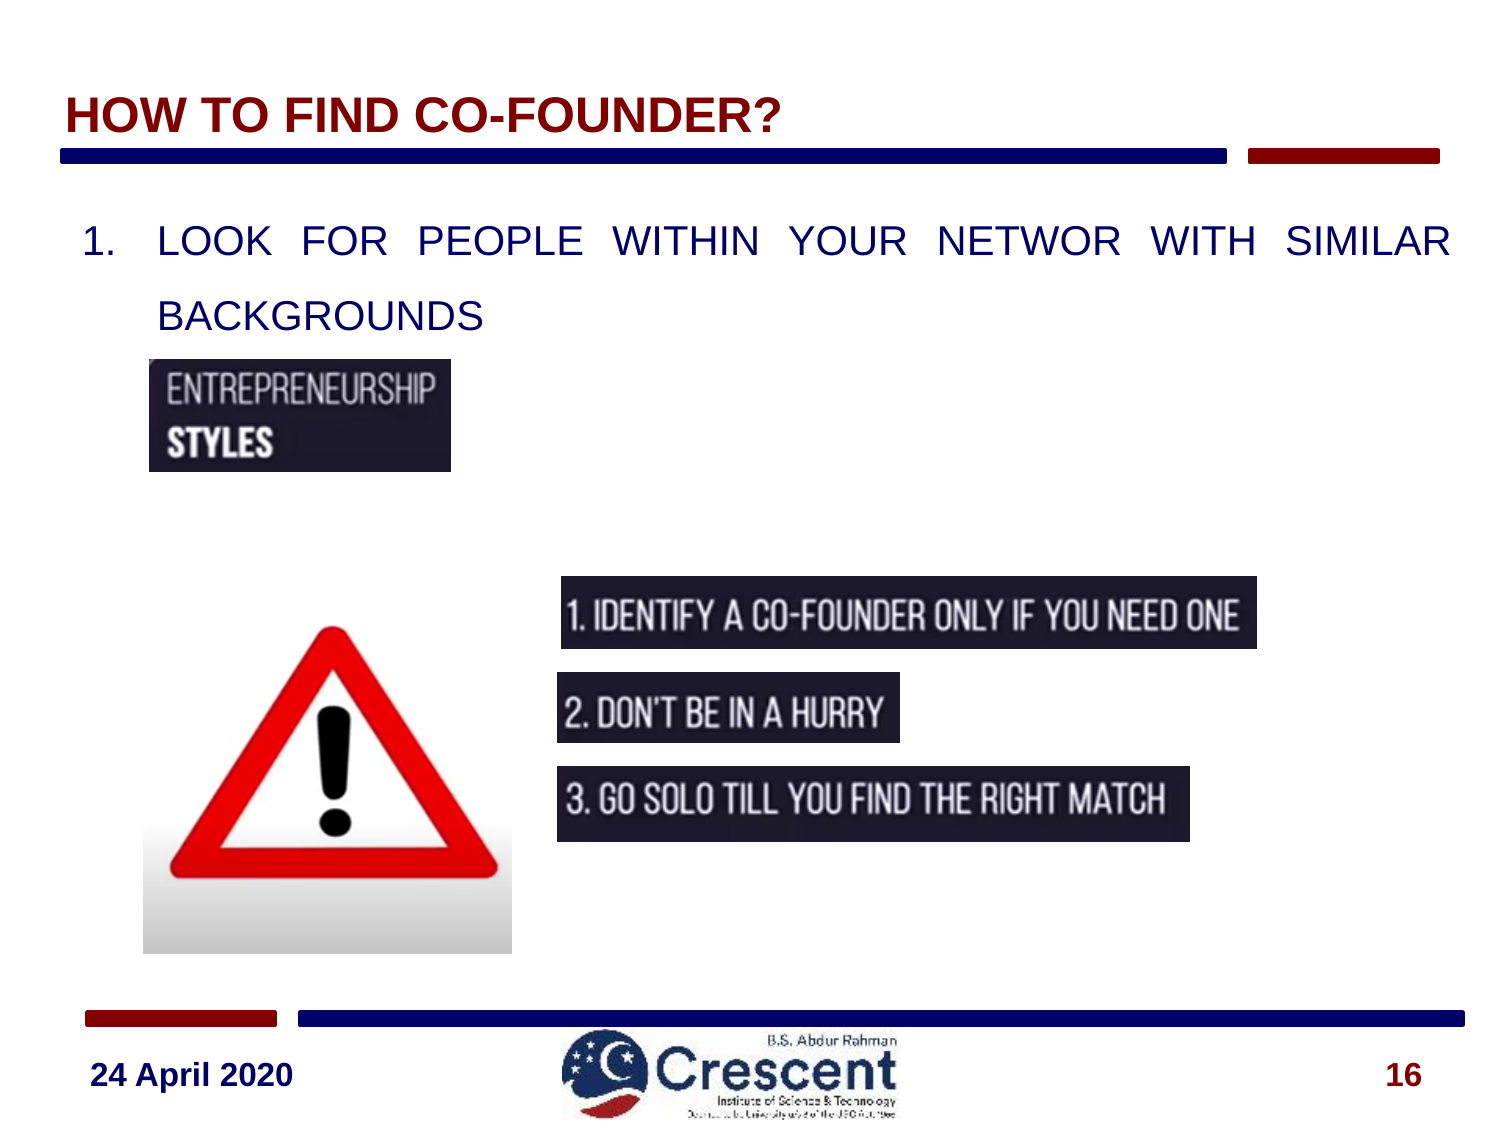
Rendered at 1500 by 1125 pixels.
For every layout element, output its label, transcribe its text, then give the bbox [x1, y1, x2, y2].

text_box LOOK FOR PEOPLE WITHIN YOUR NETWOR WITH SIMILAR BACKGROUNDS [67, 181, 1467, 497]
picture [148, 358, 451, 472]
text_box HOW TO FIND CO-FOUNDER? [50, 74, 1500, 150]
slide_number 16 [1350, 1042, 1438, 1103]
picture [560, 576, 1257, 649]
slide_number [75, 1042, 425, 1103]
text_box [298, 1010, 1465, 1027]
picture [143, 574, 513, 954]
picture [557, 766, 1190, 843]
picture [562, 1029, 901, 1120]
text_box [60, 148, 1227, 164]
picture [557, 672, 901, 743]
text_box [85, 1010, 277, 1027]
text_box [1248, 150, 1440, 164]
